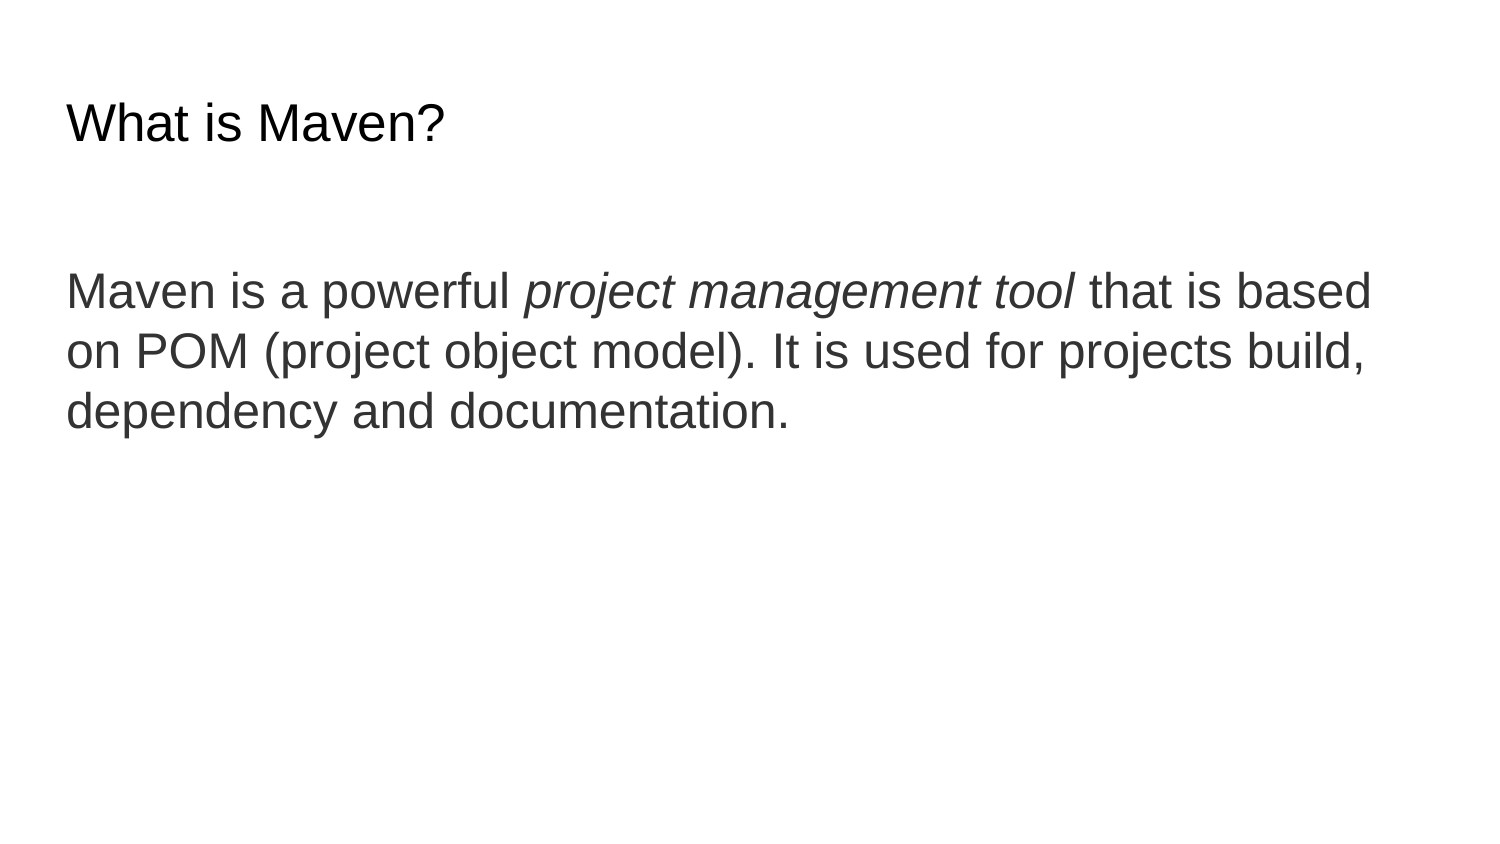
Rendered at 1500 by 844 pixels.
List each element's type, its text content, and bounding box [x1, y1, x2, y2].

title What is Maven? [51, 72, 1449, 167]
list Maven is a powerful project management tool that is based on POM (project object model). It is used for projects build, dependency and documentation. [51, 243, 1449, 805]
